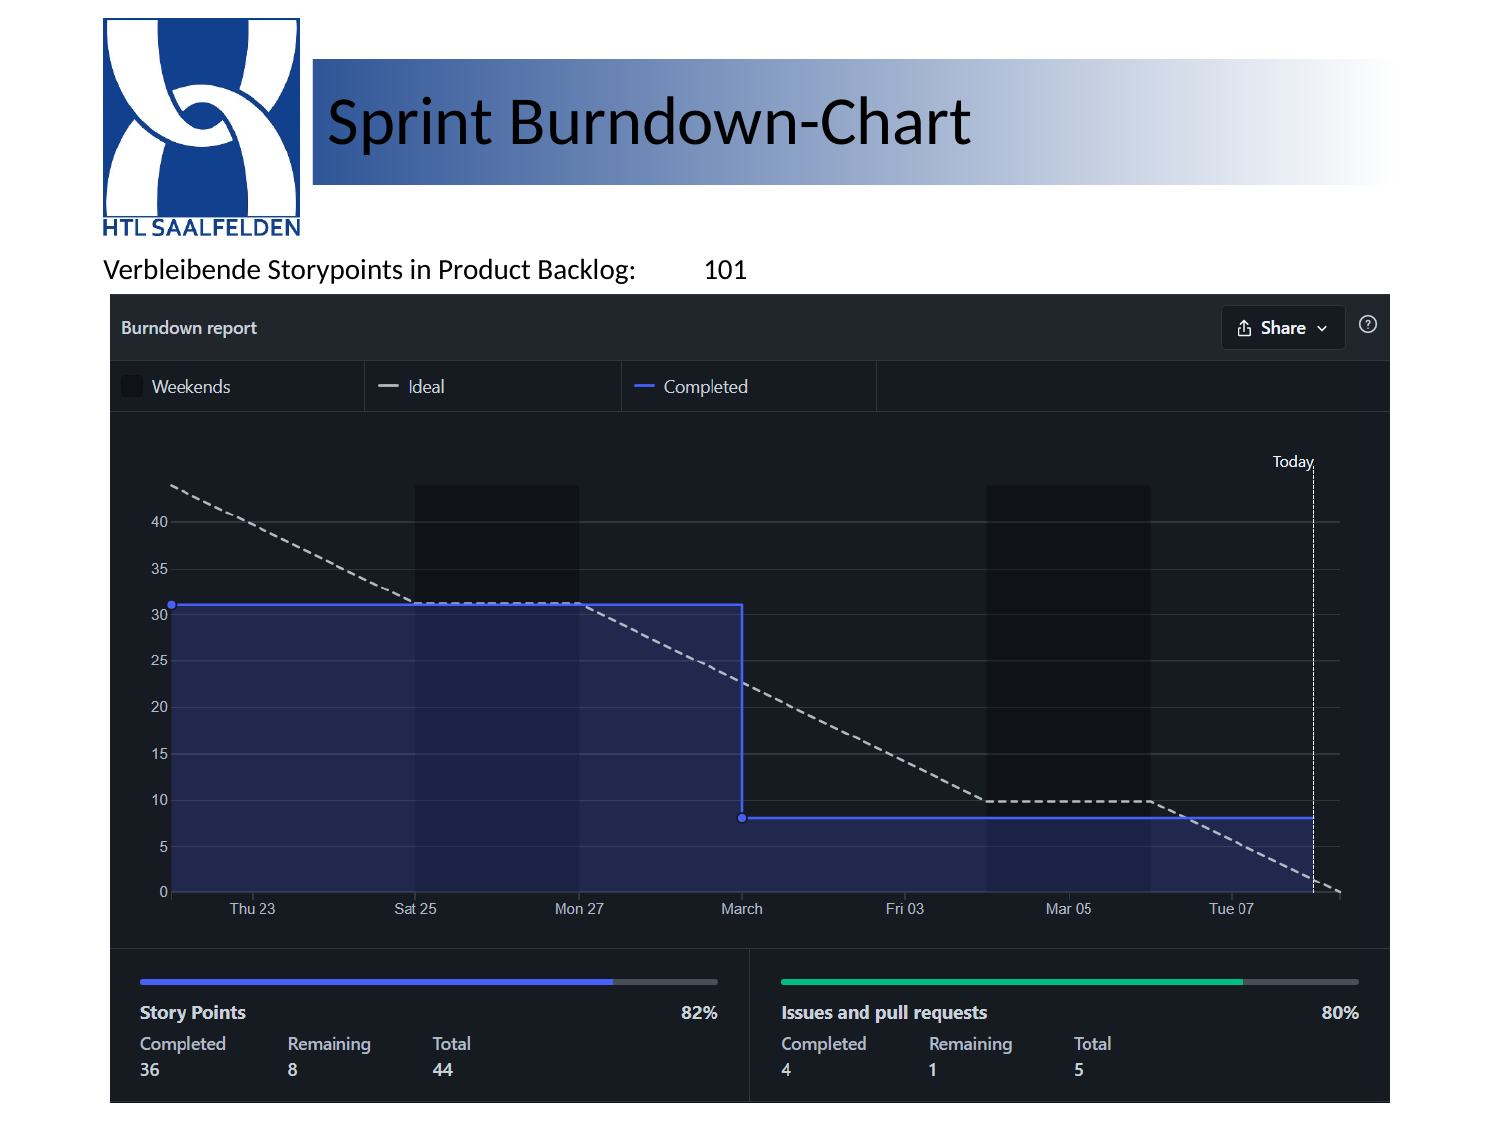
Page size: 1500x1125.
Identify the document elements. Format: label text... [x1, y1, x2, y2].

slide_number 5 [1390, 1042, 1397, 1103]
picture [110, 294, 1390, 1103]
title Sprint Burndown-Chart [312, 59, 1397, 185]
picture [103, 18, 300, 236]
text_box Verbleibende Storypoints in Product Backlog: 101 [88, 243, 1247, 294]
